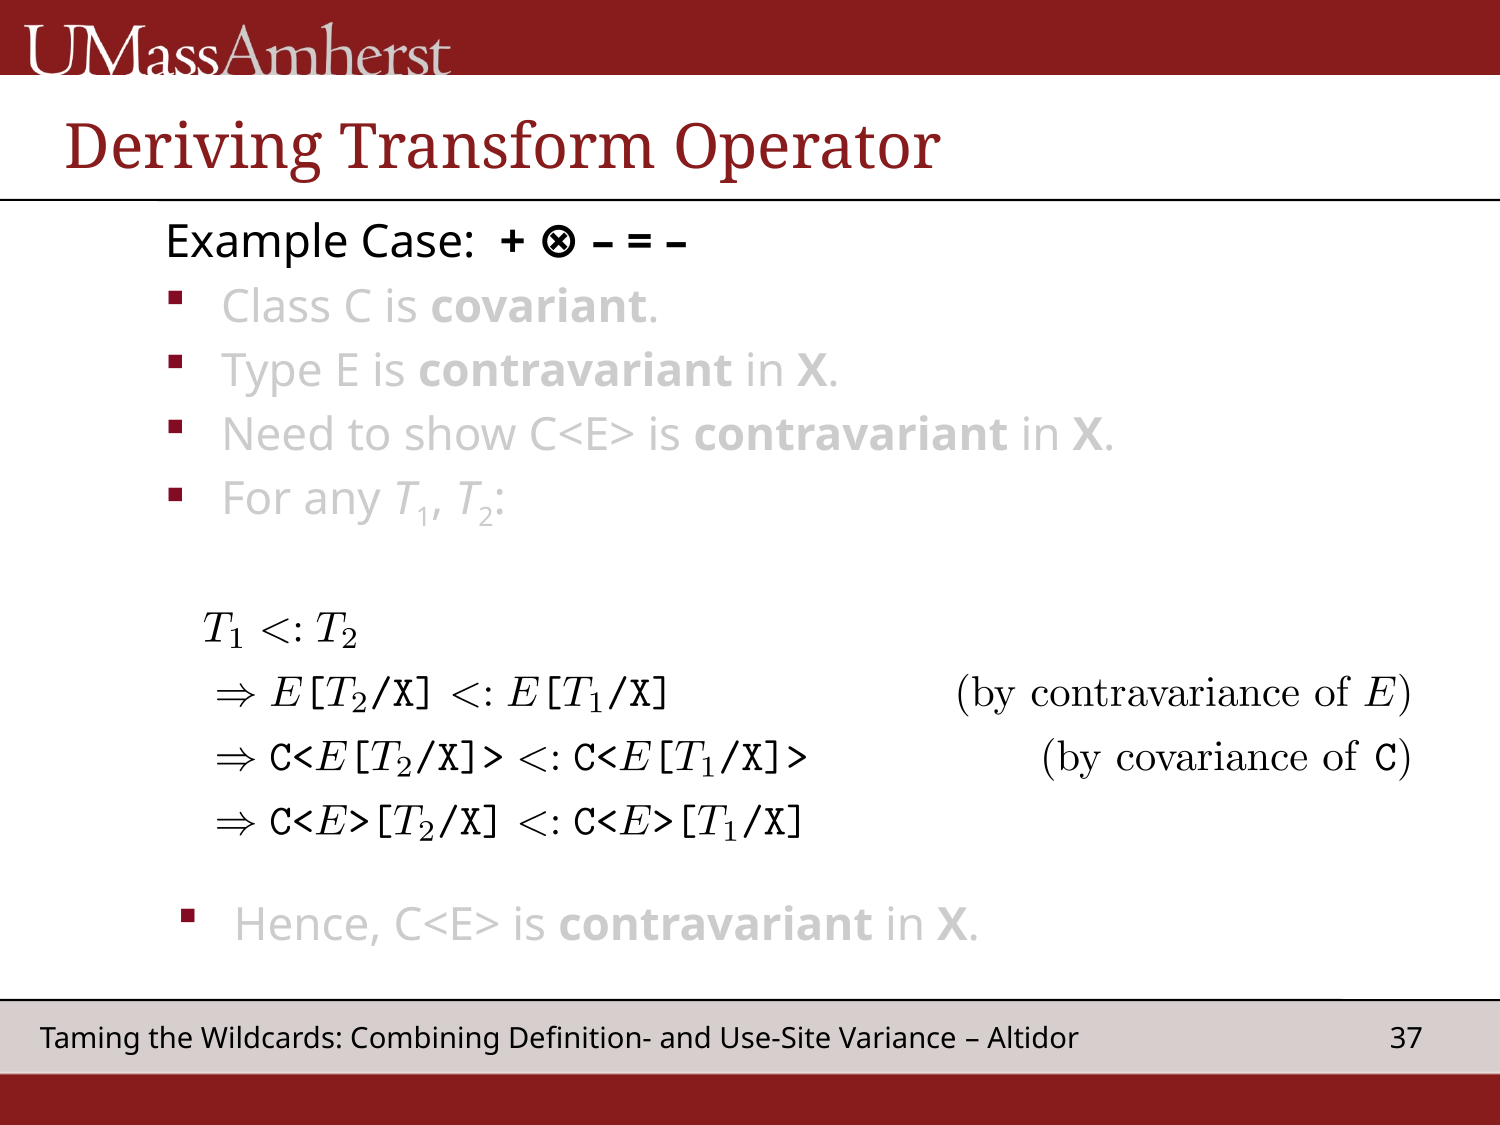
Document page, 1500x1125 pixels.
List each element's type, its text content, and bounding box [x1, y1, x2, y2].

list Example Case: + ⊗ – = – Class C is covariant. Type E is contravariant in X. Need to show C<E> is contravariant in X. For any T1, T2: [149, 199, 1426, 538]
picture [187, 612, 1426, 841]
title Deriving Transform Operator [49, 99, 1500, 188]
picture [0, 0, 1500, 75]
text_box Hence, C<E> is contravariant in X. [162, 887, 1438, 975]
